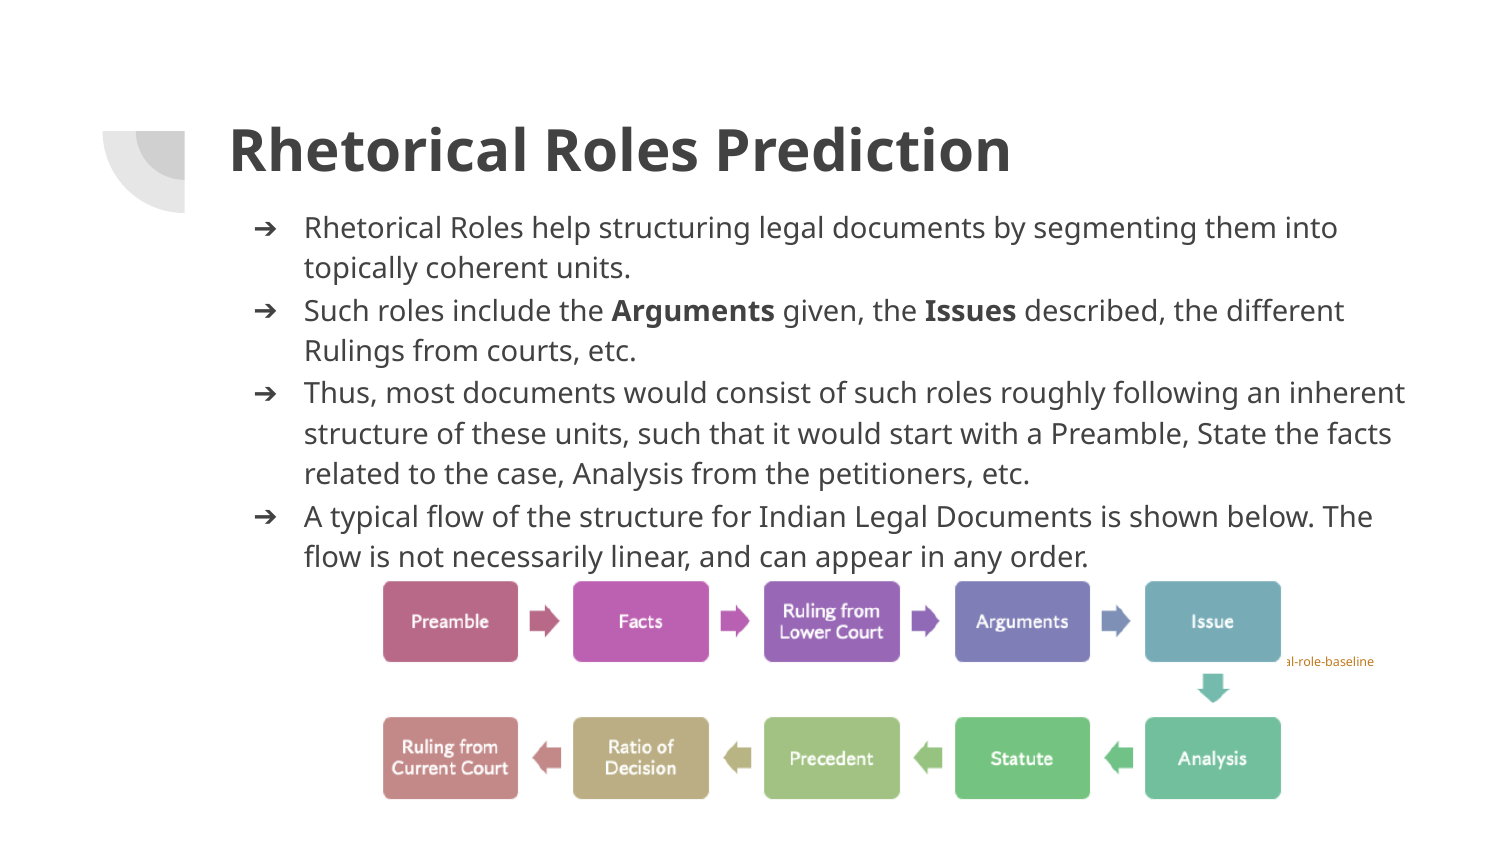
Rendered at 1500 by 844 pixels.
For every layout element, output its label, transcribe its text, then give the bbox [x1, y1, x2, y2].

title Rhetorical Roles Prediction [213, 98, 1368, 189]
picture [375, 574, 1288, 806]
list Rhetorical Roles help structuring legal documents by segmenting them into topically coherent units. Such roles include the Arguments given, the Issues described, the different Rulings from courts, etc. Thus, most documents would consist of such roles roughly following an inherent structure of these units, such that it would start with a Preamble, State the facts related to the case, Analysis from the petitioners, etc. A typical flow of the structure for Indian Legal Documents is shown below. The flow is not necessarily linear, and can appear in any order. Credits: tps://github.com/Legal-NLP-EkStep/rhetorical-role-baseline [213, 189, 1449, 795]
